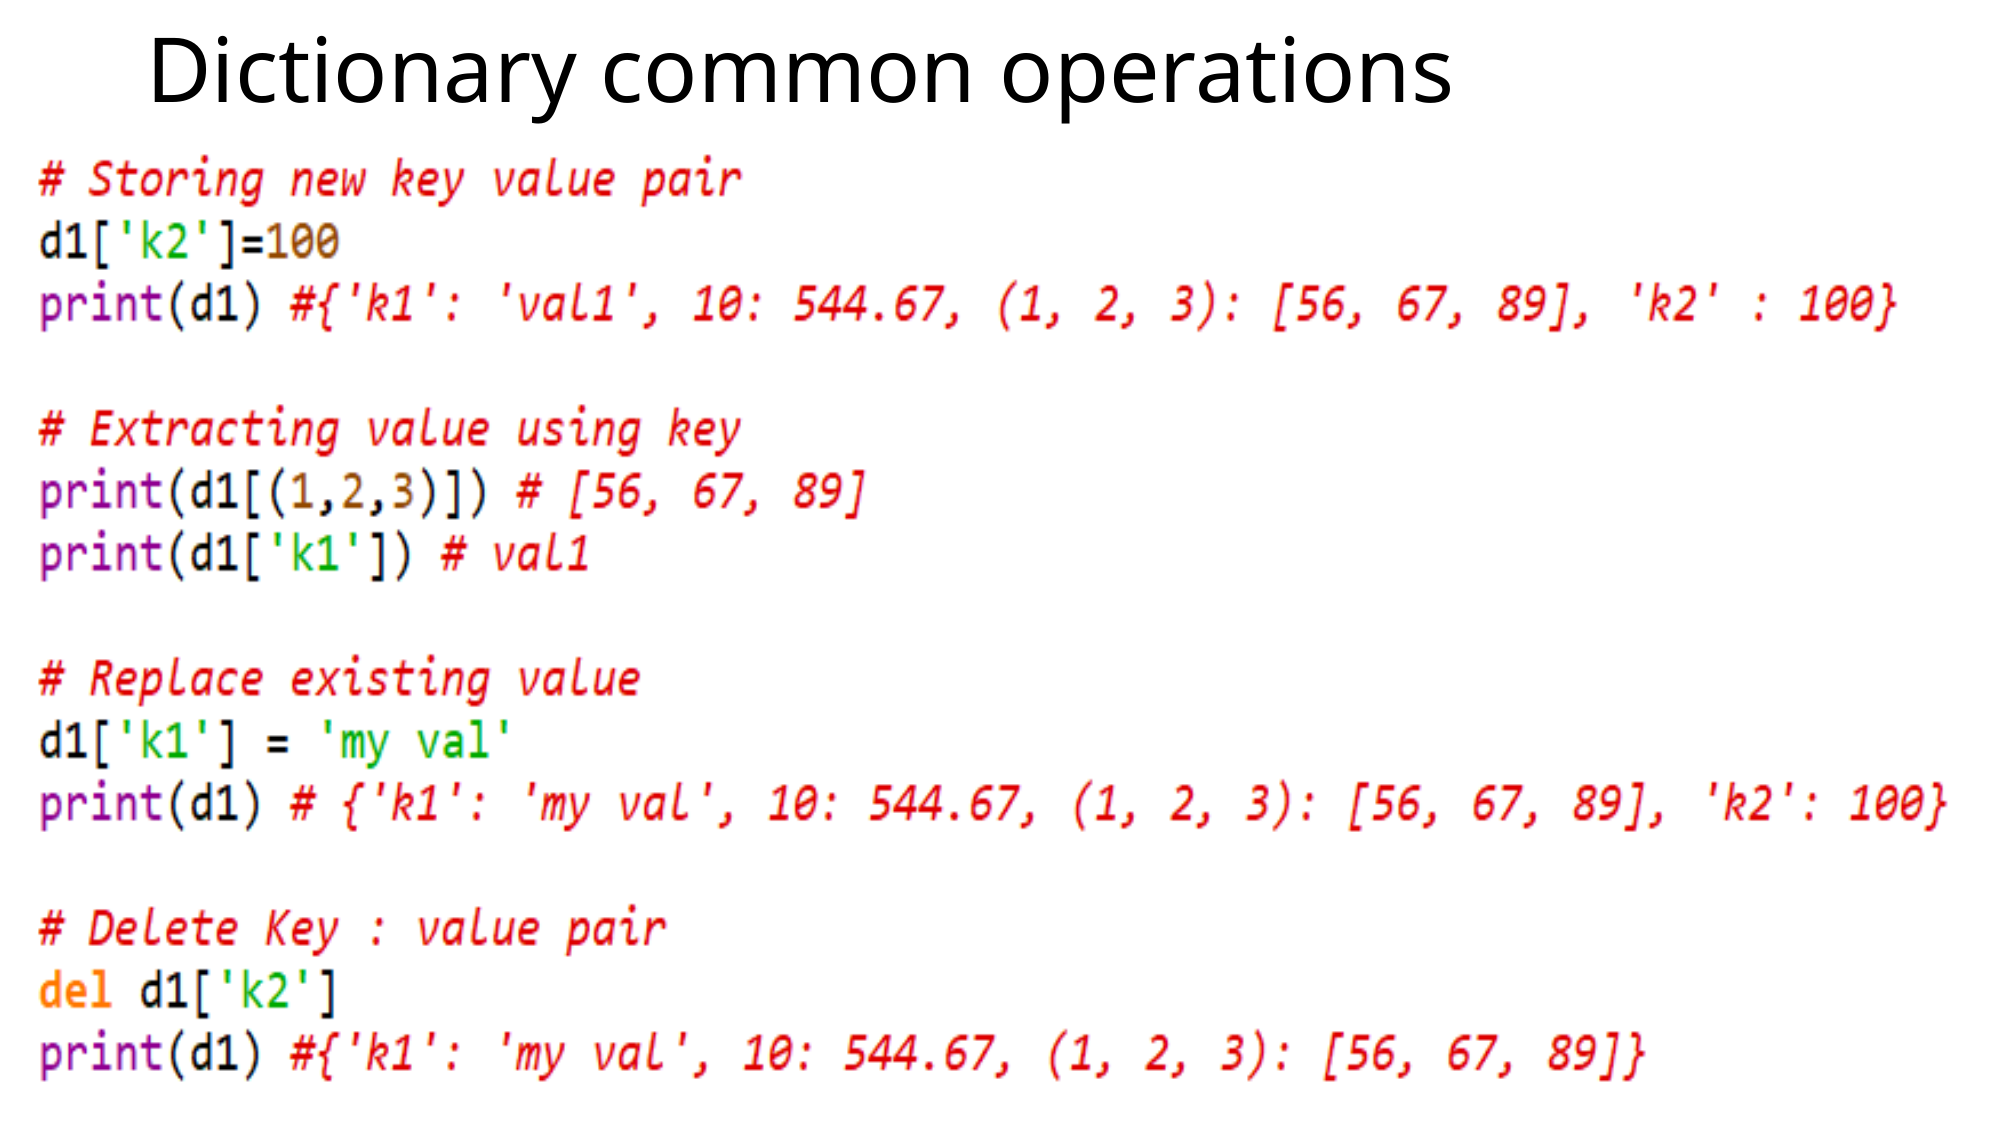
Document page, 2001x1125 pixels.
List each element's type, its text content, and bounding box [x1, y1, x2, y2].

title Dictionary common operations [131, 17, 1857, 129]
picture [37, 129, 1950, 1098]
